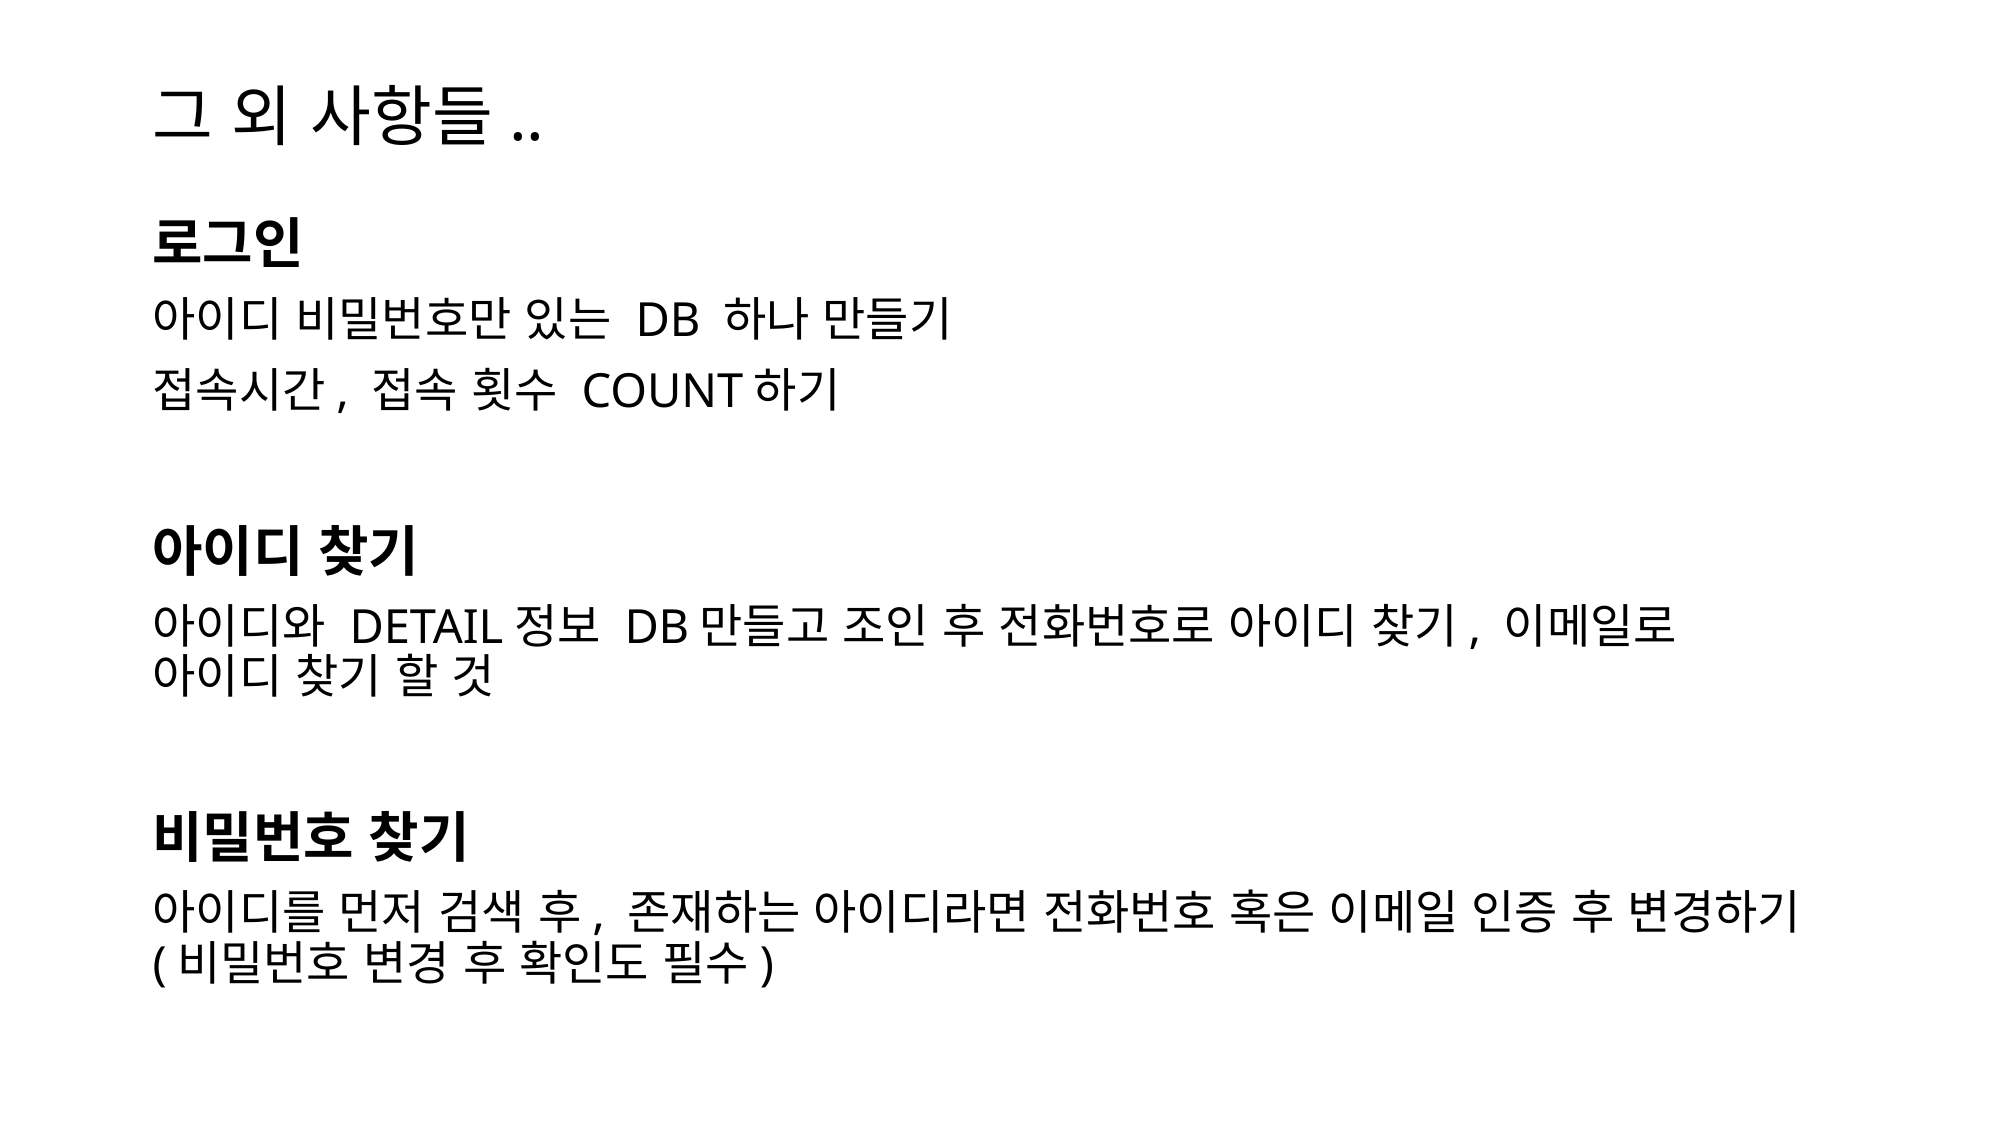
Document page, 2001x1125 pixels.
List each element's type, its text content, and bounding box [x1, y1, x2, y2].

title 그 외 사항들.. [137, 75, 783, 162]
list 로그인 아이디 비밀번호만 있는 DB 하나 만들기 접속시간, 접속 횟수 COUNT하기 아이디 찾기 아이디와 DETAIL정보 DB만들고 조인 후 전화번호로 아이디 찾기, 이메일로 아이디 찾기 할 것 비밀번호 찾기 아이디를 먼저 검색 후, 존재하는 아이디라면 전화번호 혹은 이메일 인증 후 변경하기 (비밀번호 변경 후 확인도 필수) [137, 201, 1822, 1001]
